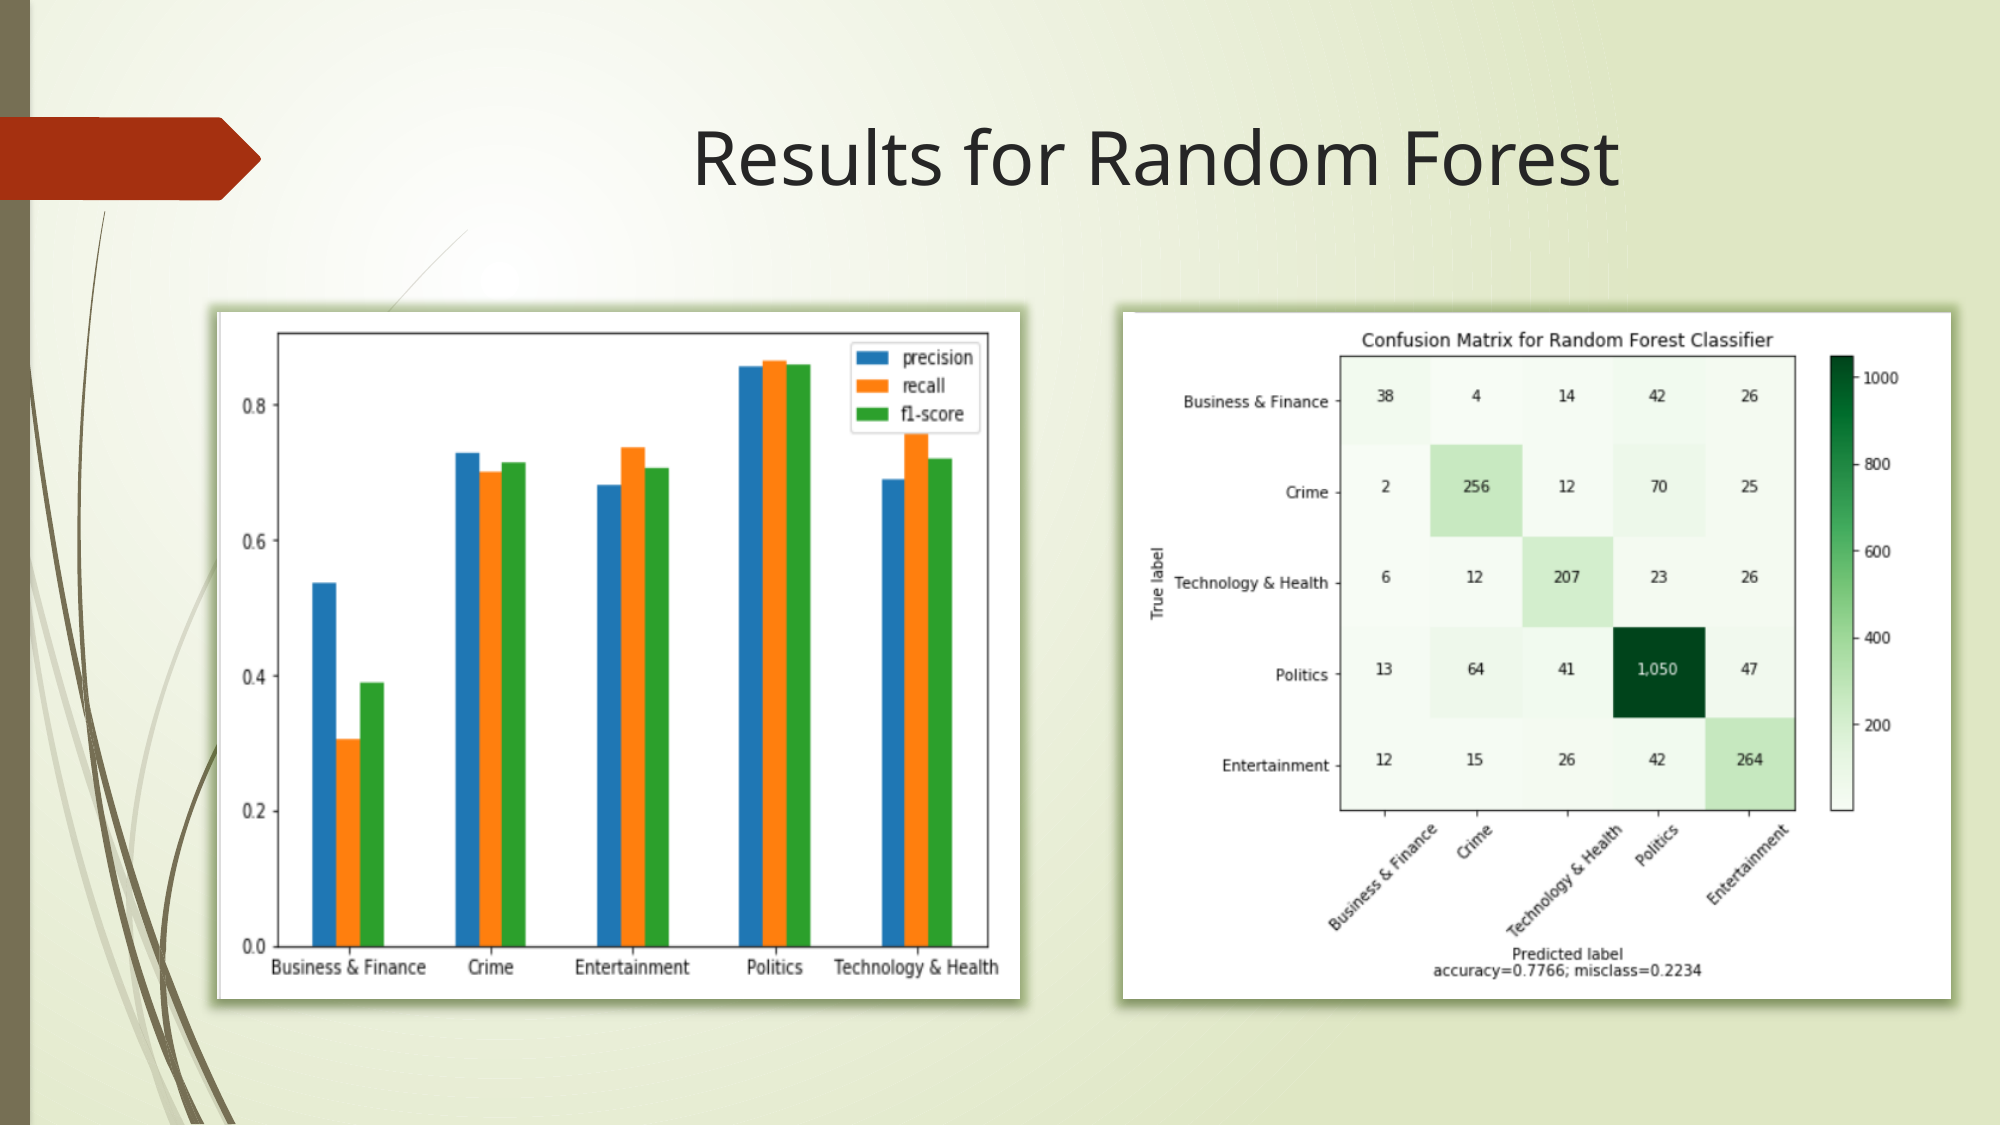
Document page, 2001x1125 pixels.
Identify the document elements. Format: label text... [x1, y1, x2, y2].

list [1123, 312, 1951, 1000]
picture [216, 312, 1021, 1000]
title Results for Random Forest [425, 102, 1888, 313]
